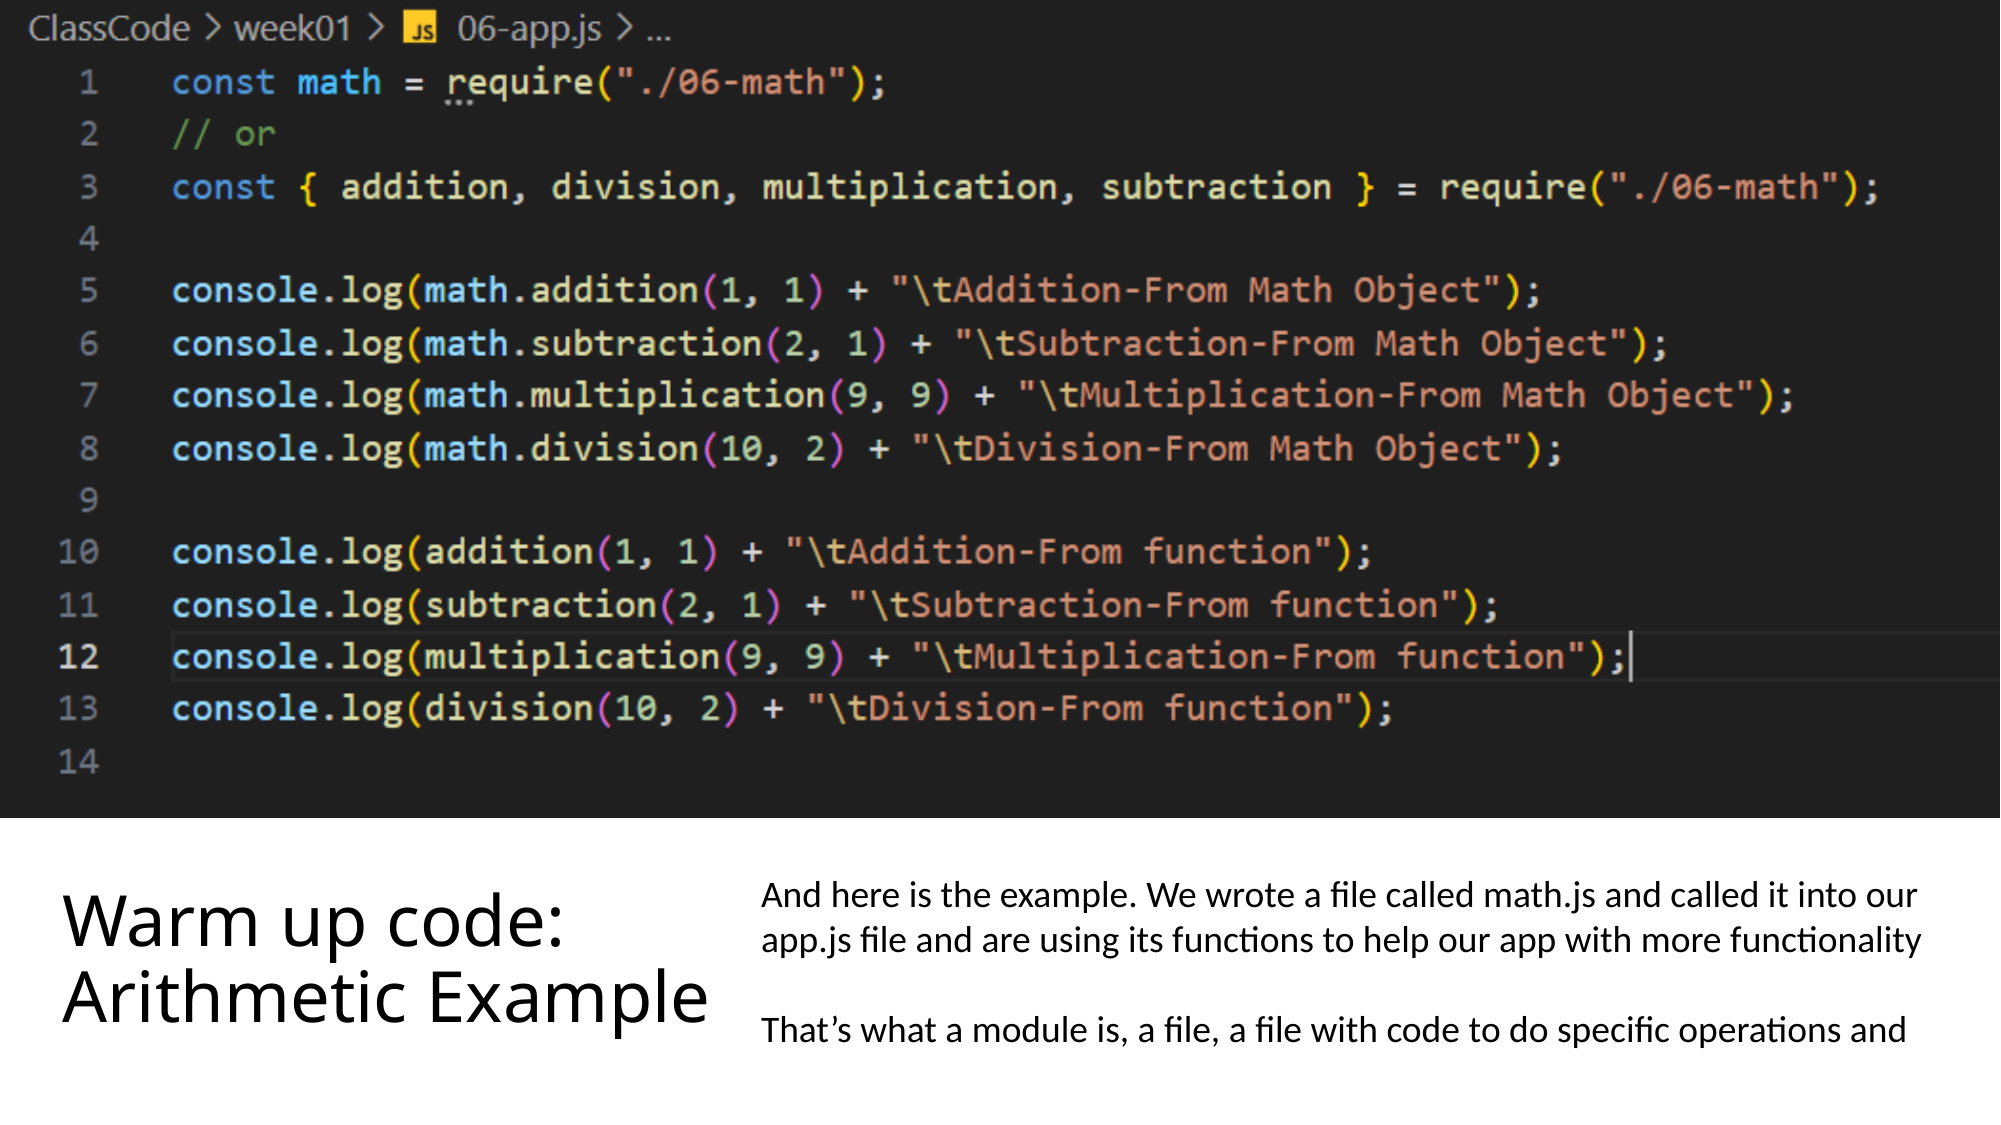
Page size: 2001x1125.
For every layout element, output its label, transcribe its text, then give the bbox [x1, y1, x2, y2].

picture [0, 0, 2000, 818]
text_box And here is the example. We wrote a file called math.js and called it into our app.js file and are using its functions to help our app with more functionality That’s what a module is, a file, a file with code to do specific operations and [746, 862, 1944, 1058]
title Warm up code: Arithmetic Example [47, 852, 734, 1070]
